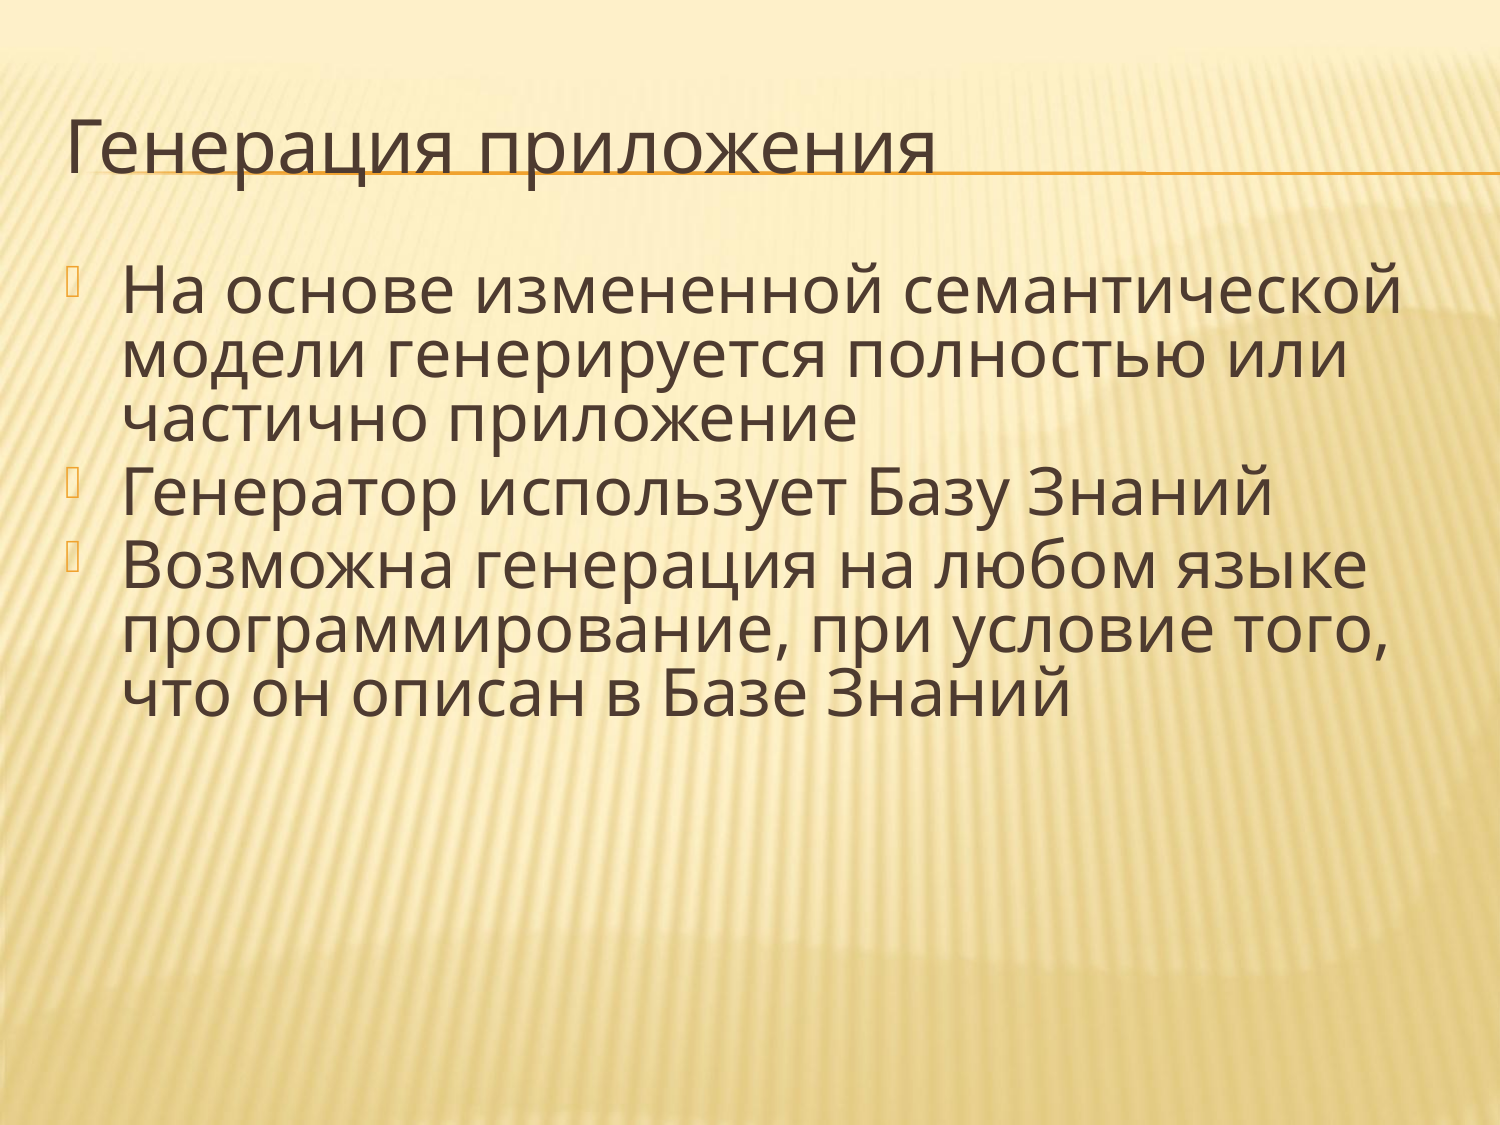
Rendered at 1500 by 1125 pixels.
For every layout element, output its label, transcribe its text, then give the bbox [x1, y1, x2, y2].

picture [0, 0, 1500, 1125]
list На основе измененной семантической модели генерируется полностью или частично приложение Генератор использует Базу Знаний Возможна генерация на любом языке программирование, при условие того, что он описан в Базе Знаний [50, 254, 1475, 998]
title Генерация приложения [50, 46, 1475, 242]
